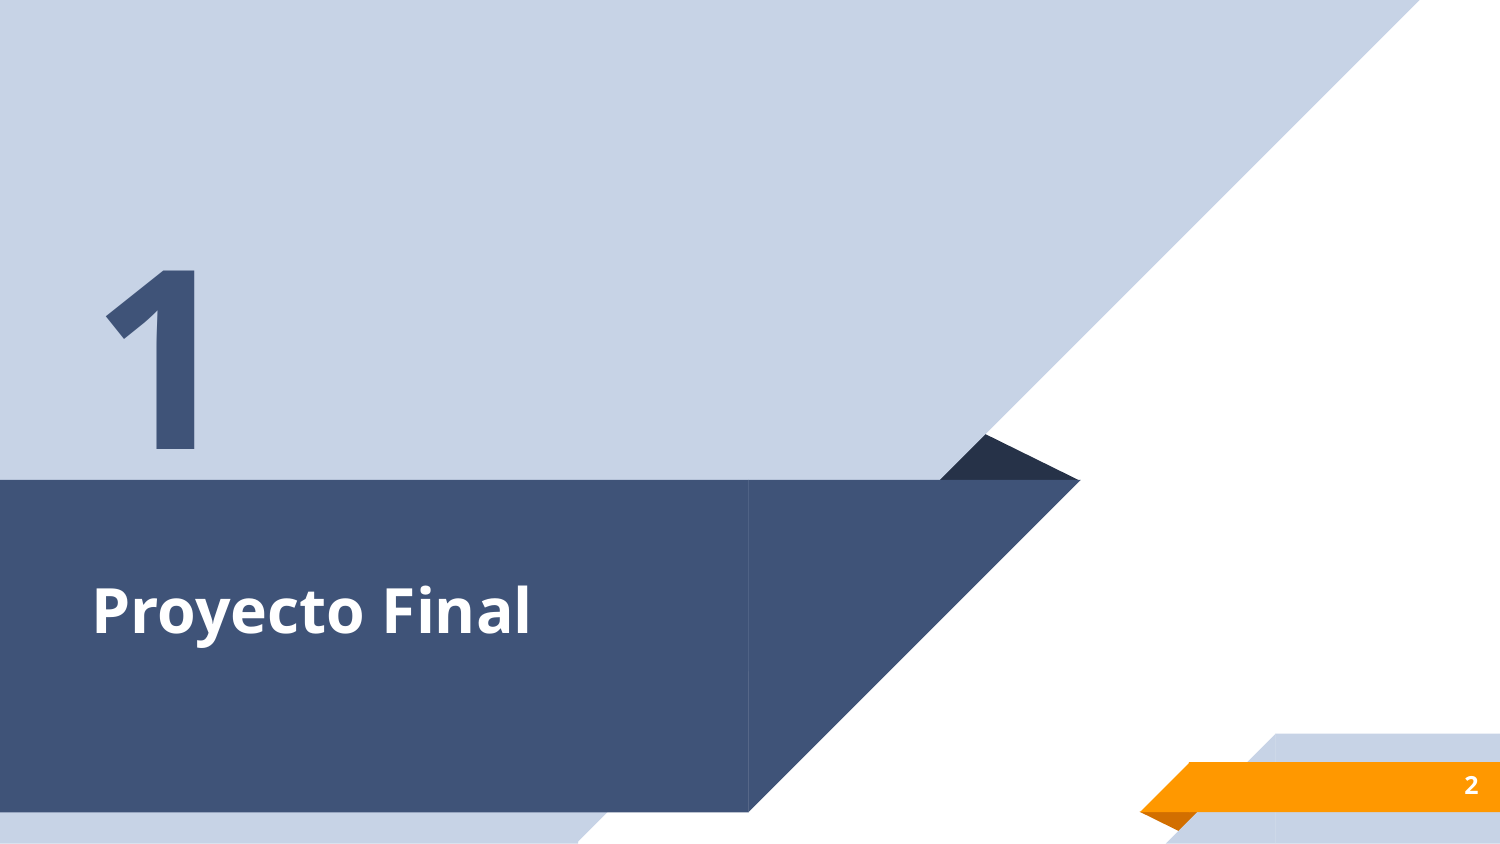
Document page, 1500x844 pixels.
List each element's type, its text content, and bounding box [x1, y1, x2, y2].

text_box 1 [76, 0, 434, 515]
slide_number 2 [1249, 760, 1494, 813]
title Proyecto Final [76, 470, 748, 662]
